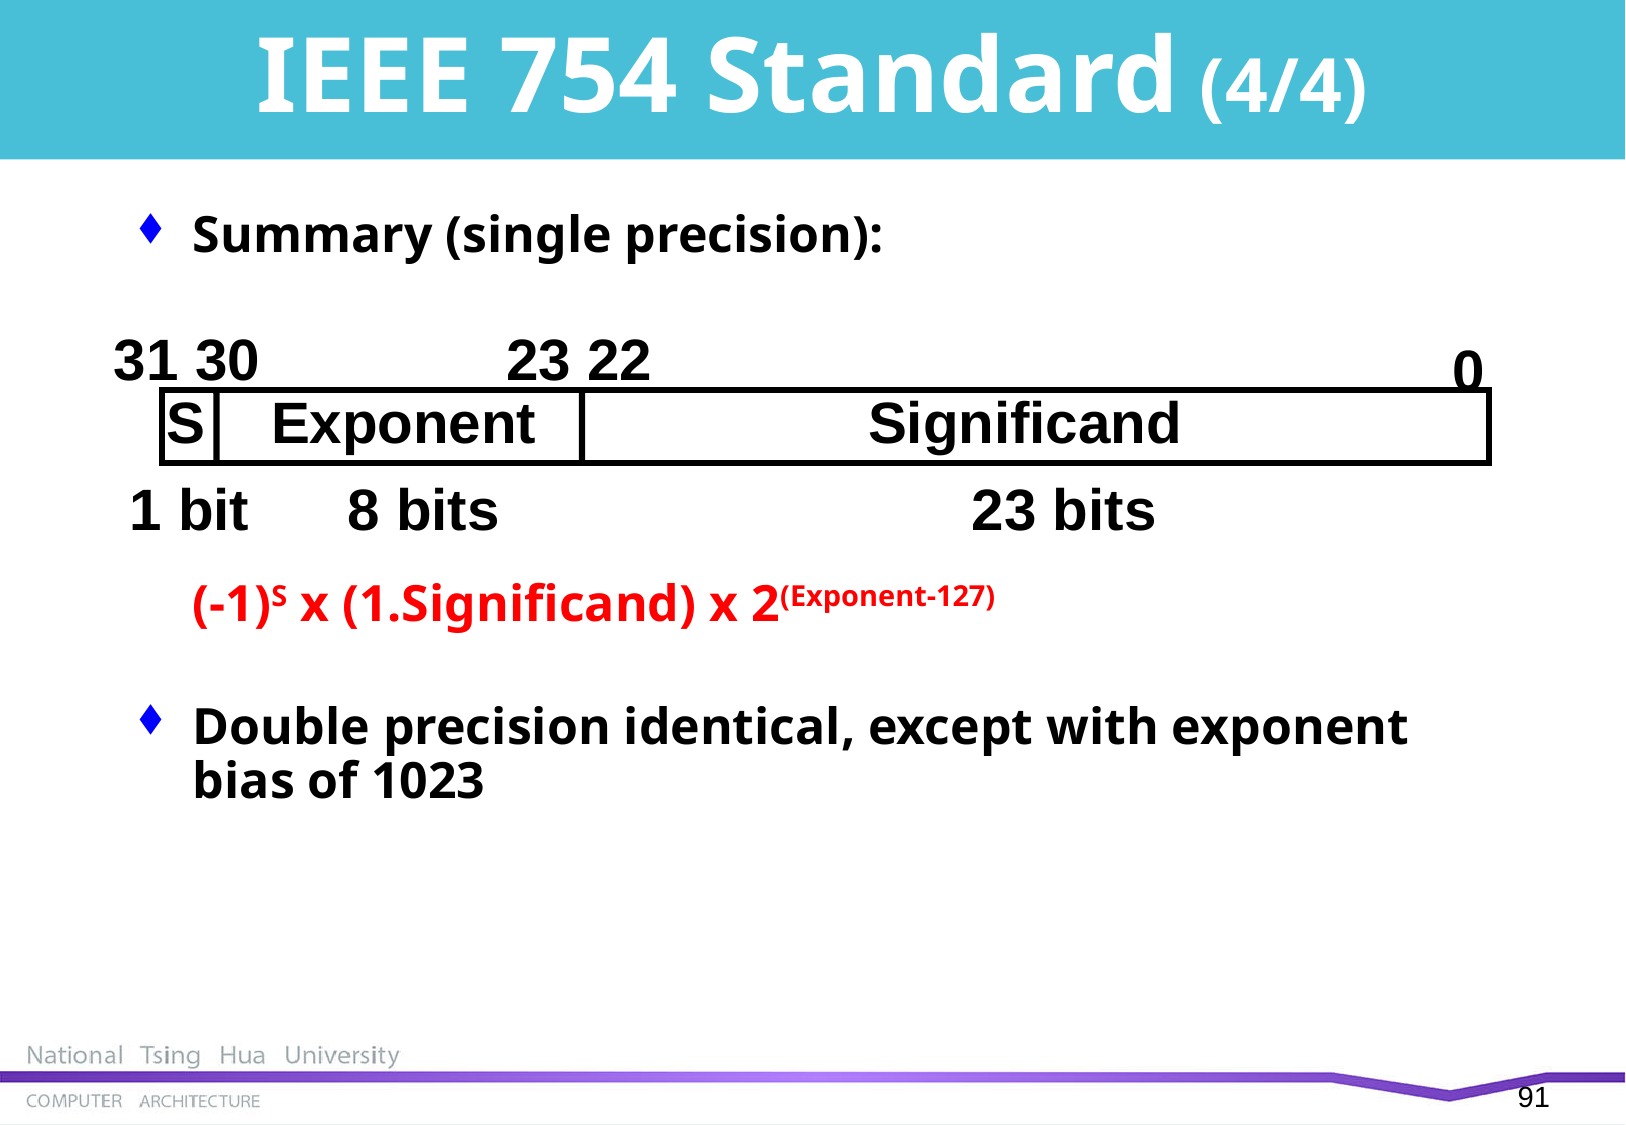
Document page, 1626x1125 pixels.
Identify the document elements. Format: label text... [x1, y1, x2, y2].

slide_number 90 [1226, 1058, 1566, 1125]
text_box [94, 314, 1504, 551]
list Summary (single precision): (-1)S x (1.Significand) x 2(Exponent-127) Double precision identical, except with exponent bias of 1023 [121, 202, 1504, 314]
title IEEE 754 Standard (4/4) [121, 6, 1504, 155]
list Summary (single precision): (-1)S x (1.Significand) x 2(Exponent-127) Double precision identical, except with exponent bias of 1023 [121, 556, 1504, 1036]
picture [0, 0, 1626, 1125]
